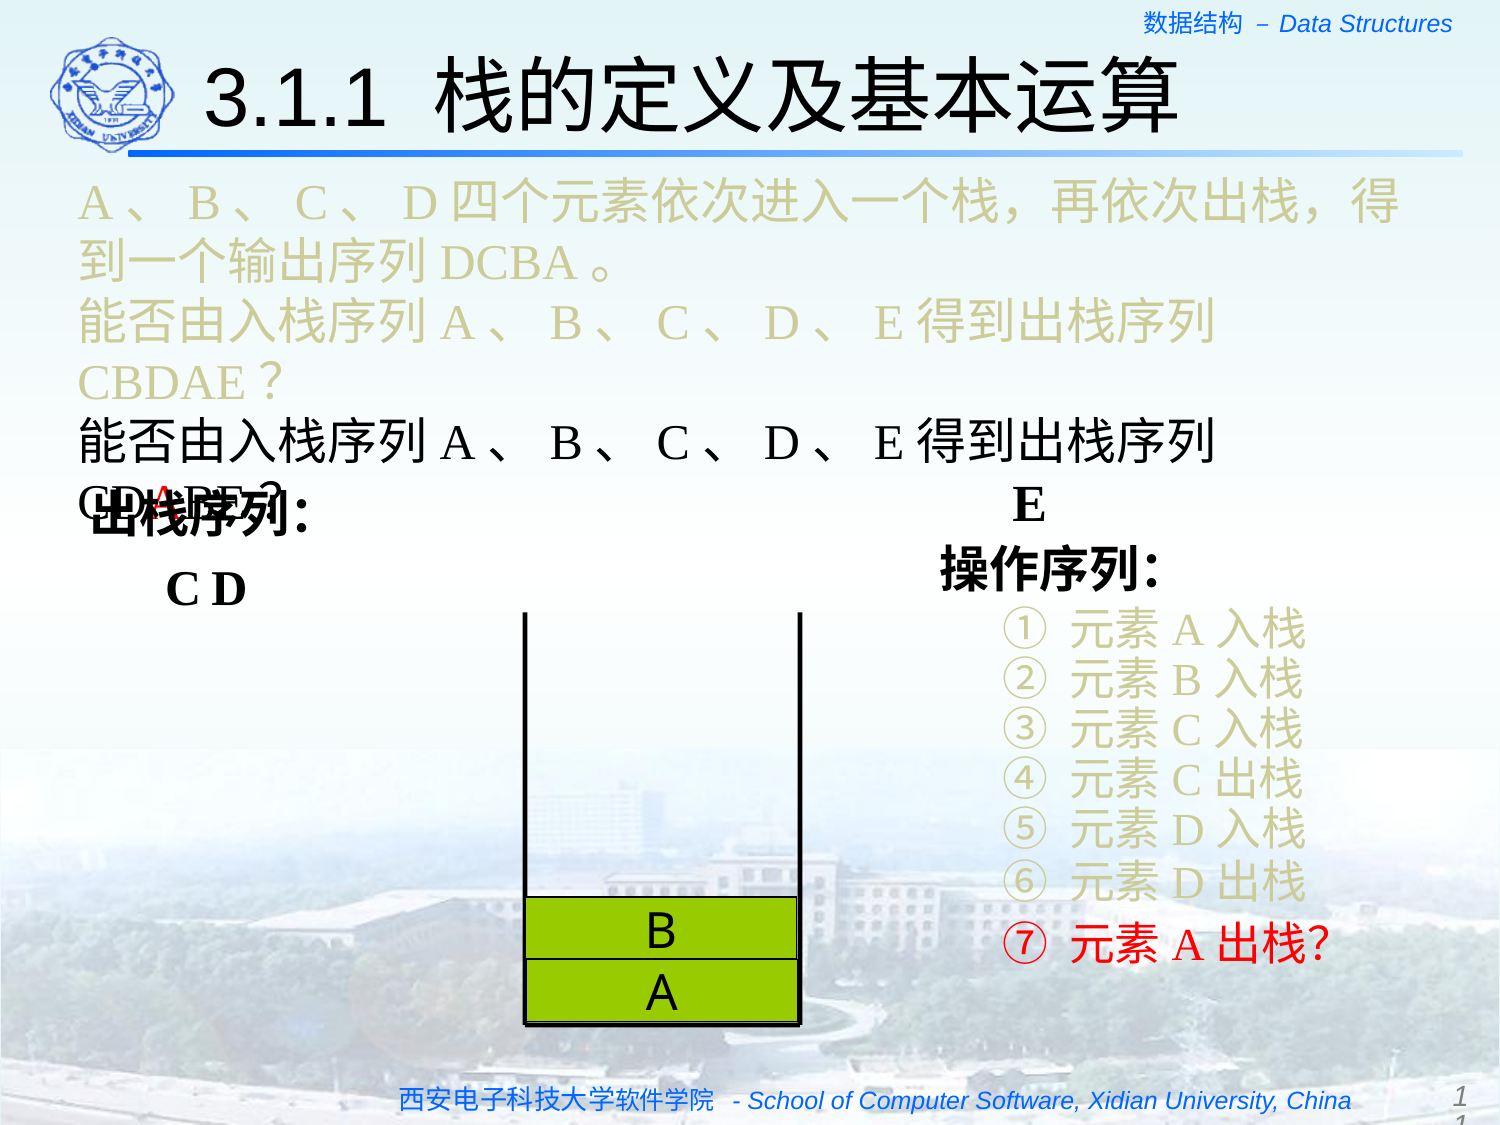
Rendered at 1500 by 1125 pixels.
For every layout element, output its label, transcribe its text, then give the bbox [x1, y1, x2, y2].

picture [50, 37, 175, 153]
text_box C [150, 547, 196, 623]
picture [1, 749, 1499, 1125]
text_box ⑤ 元素D入栈 [987, 792, 1413, 845]
text_box ② 元素B入栈 [987, 642, 1413, 692]
text_box ⑥ 元素D出栈 [987, 845, 1413, 907]
title 3.1.1 栈的定义及基本运算 [188, 42, 1425, 143]
text_box E [880, 462, 1431, 540]
text_box D [196, 547, 263, 623]
text_box ④ 元素C出栈 [987, 742, 1413, 792]
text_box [524, 612, 801, 1026]
text_box 操作序列： [924, 529, 1425, 605]
text_box 出栈序列： [74, 474, 450, 963]
slide_number 11 [1362, 1062, 1463, 1113]
text_box ⑦ 元素A出栈？ [987, 907, 1413, 977]
text_box ③ 元素C入栈 [987, 692, 1413, 742]
list A、B、C、D四个元素依次进入一个栈，再依次出栈，得到一个输出序列DCBA。 能否由入栈序列A、B、C、D、E得到出栈序列CBDAE？ 能否由入栈序列A、B、C、D、E得到出栈序列CDABE？ [62, 162, 1450, 450]
text_box ① 元素A入栈 [987, 592, 1413, 642]
